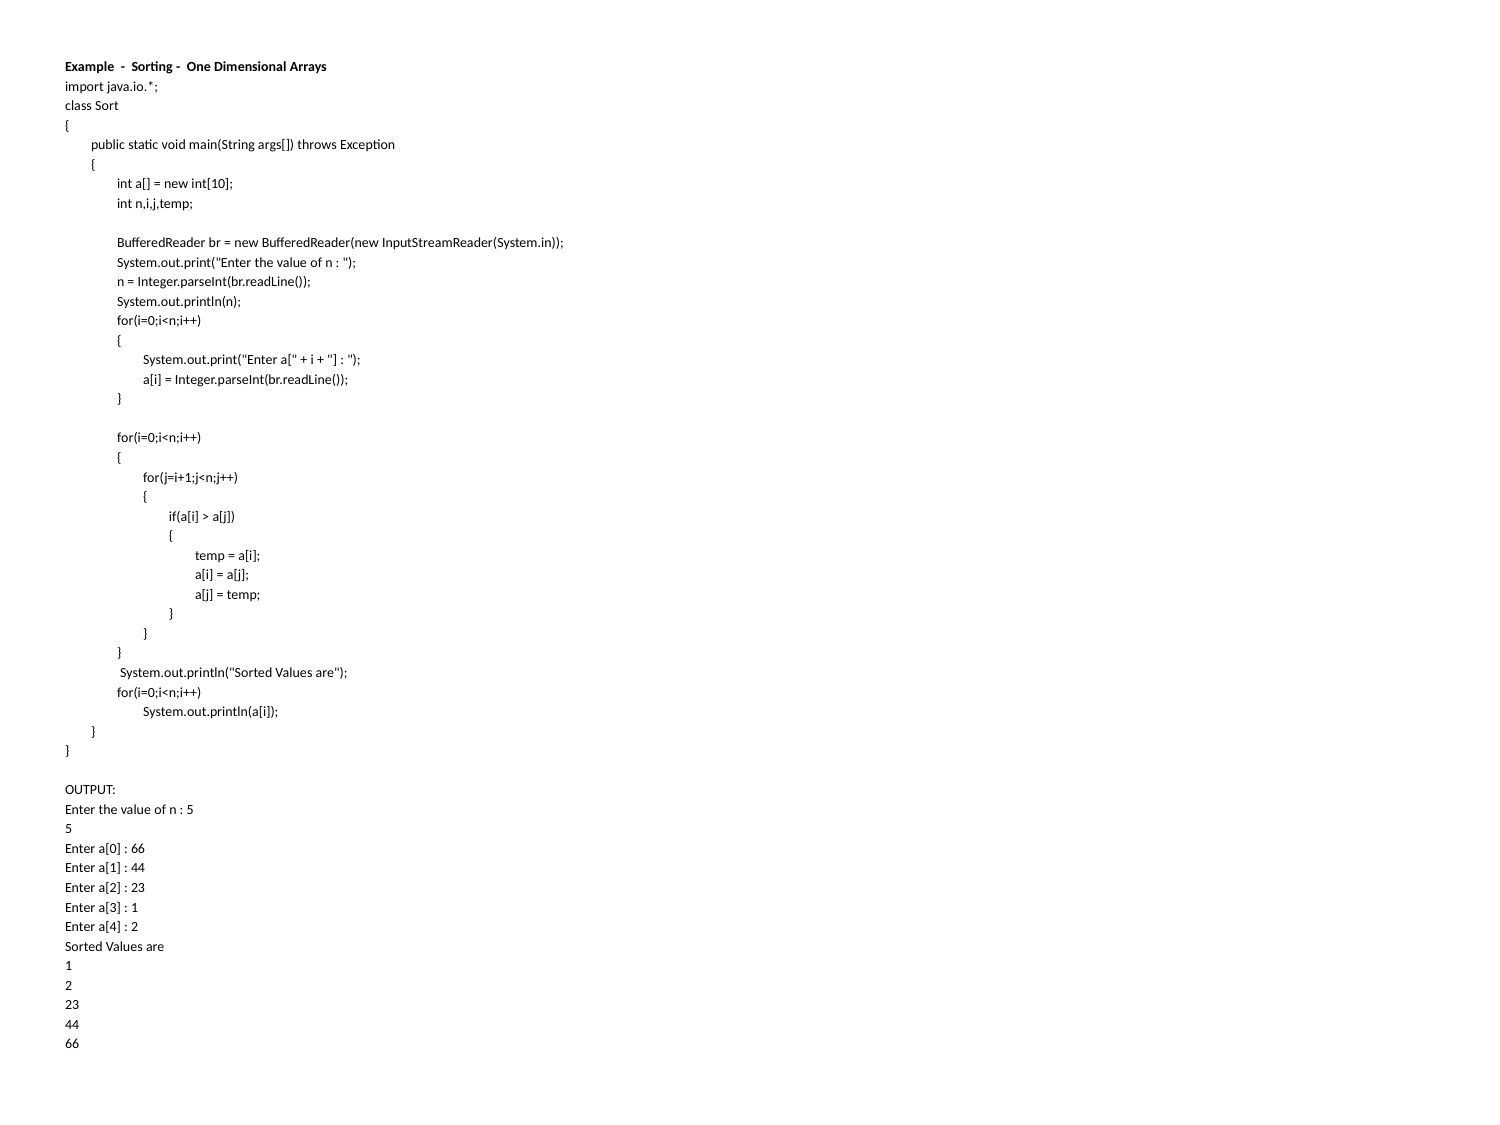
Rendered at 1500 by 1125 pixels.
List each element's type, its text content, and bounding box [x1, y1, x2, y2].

list Example - Sorting - One Dimensional Arrays import java.io.*; class Sort { public static void main(String args[]) throws Exception { int a[] = new int[10]; int n,i,j,temp; BufferedReader br = new BufferedReader(new InputStreamReader(System.in)); System.out.print("Enter the value of n : "); n = Integer.parseInt(br.readLine()); System.out.println(n); for(i=0;i<n;i++) { System.out.print("Enter a[" + i + "] : "); a[i] = Integer.parseInt(br.readLine()); } for(i=0;i<n;i++) { for(j=i+1;j<n;j++) { if(a[i] > a[j]) { temp = a[i]; a[i] = a[j]; a[j] = temp; } } } System.out.println("Sorted Values are"); for(i=0;i<n;i++) System.out.println(a[i]); } } OUTPUT: Enter the value of n : 5 5 Enter a[0] : 66 Enter a[1] : 44 Enter a[2] : 23 Enter a[3] : 1 Enter a[4] : 2 Sorted Values are 1 2 23 44 66 [50, 50, 1475, 1100]
